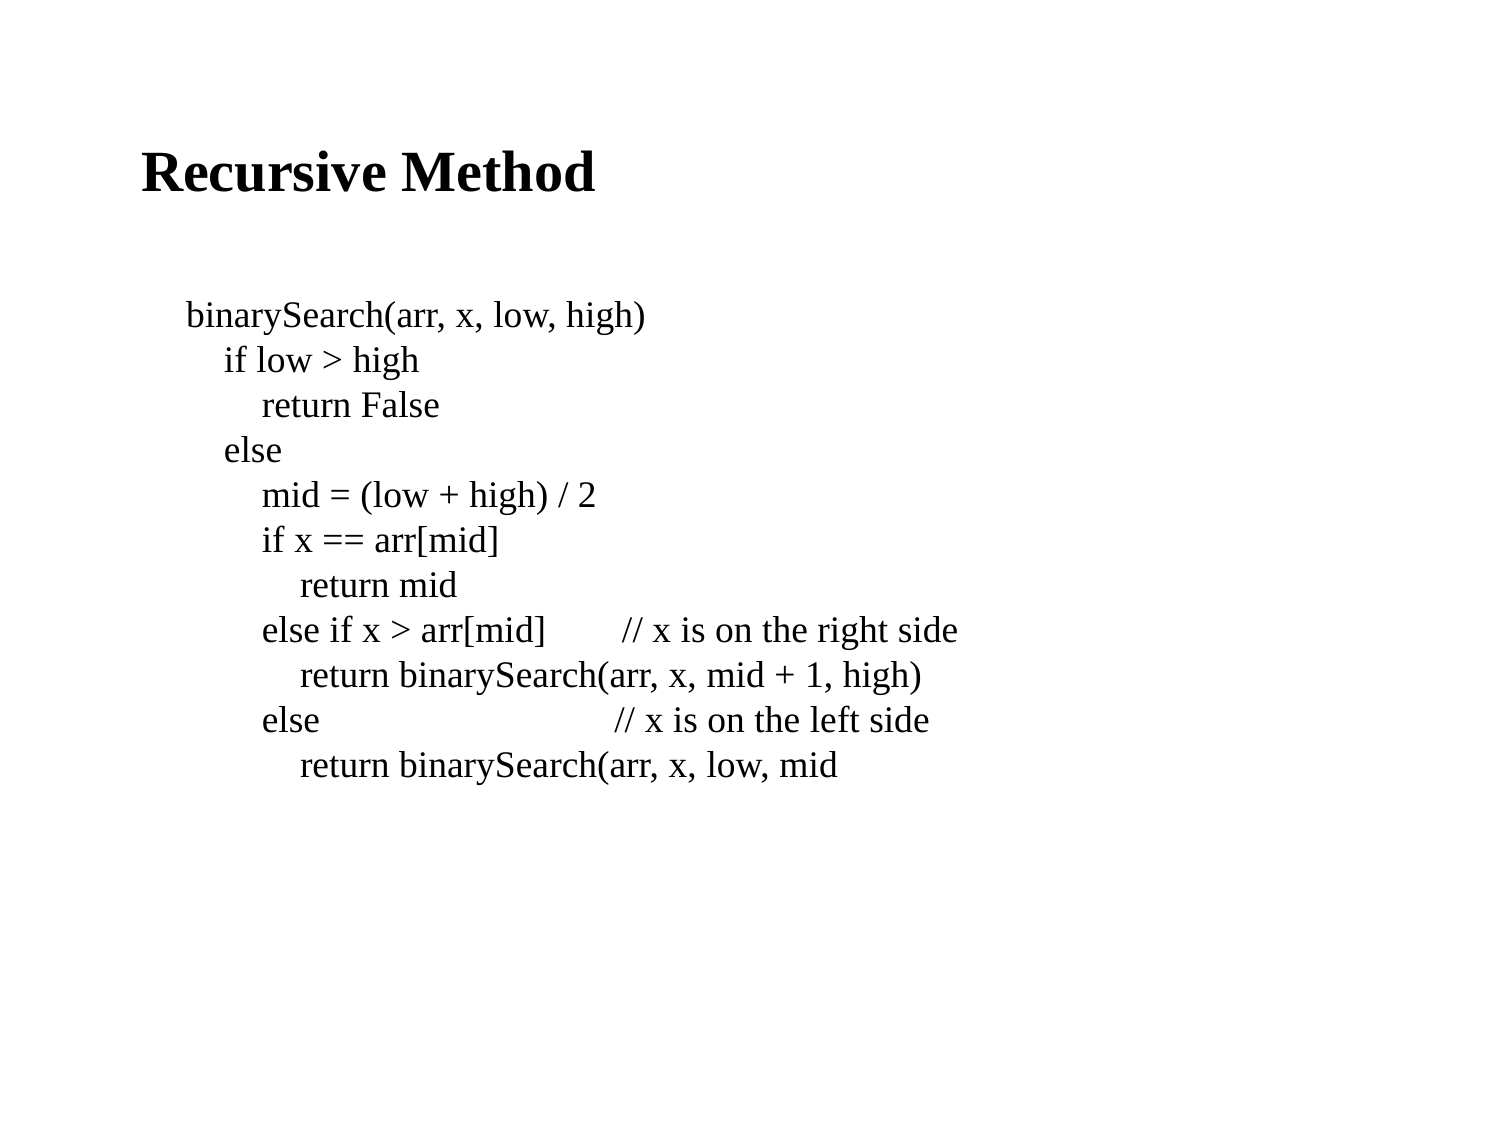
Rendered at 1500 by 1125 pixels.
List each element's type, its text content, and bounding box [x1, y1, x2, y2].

text_box binarySearch(arr, x, low, high) if low > high return False else mid = (low + high) / 2 if x == arr[mid] return mid else if x > arr[mid] // x is on the right side return binarySearch(arr, x, mid + 1, high) else // x is on the left side return binarySearch(arr, x, low, mid [171, 282, 1125, 792]
text_box Recursive Method [126, 125, 611, 211]
